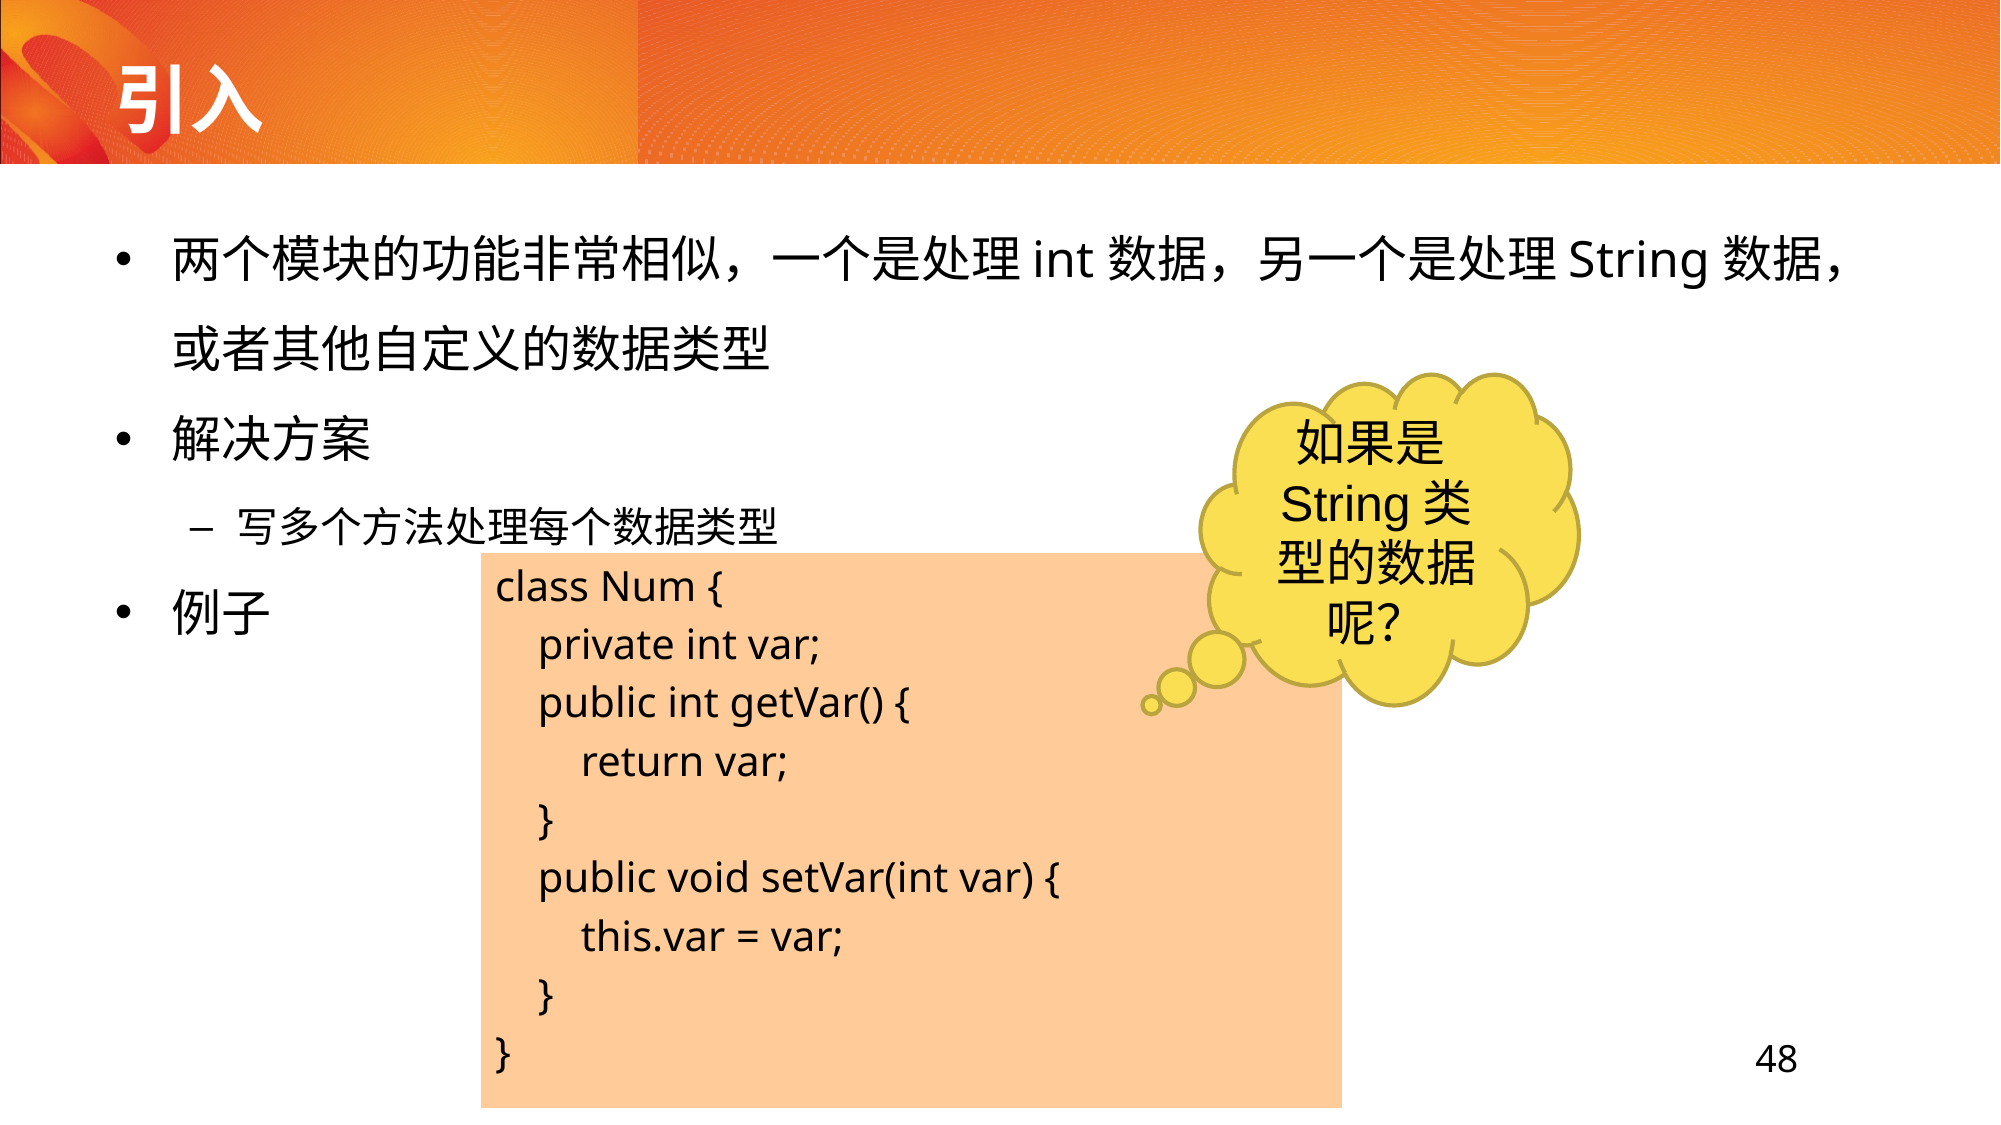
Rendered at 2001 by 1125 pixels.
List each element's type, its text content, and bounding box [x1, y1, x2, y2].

title 引入 [99, 45, 1900, 167]
picture [0, 0, 2000, 164]
list 两个模块的功能非常相似，一个是处理int数据，另一个是处理String数据，或者其他自定义的数据类型 解决方案 写多个方法处理每个数据类型 例子 [99, 190, 1900, 1005]
text_box class Num { private int var; public int getVar() { return var; } public void setVar(int var) { this.var = var; } } [480, 552, 1343, 1109]
text_box 如果是String类型的数据呢？ [1140, 372, 1582, 717]
